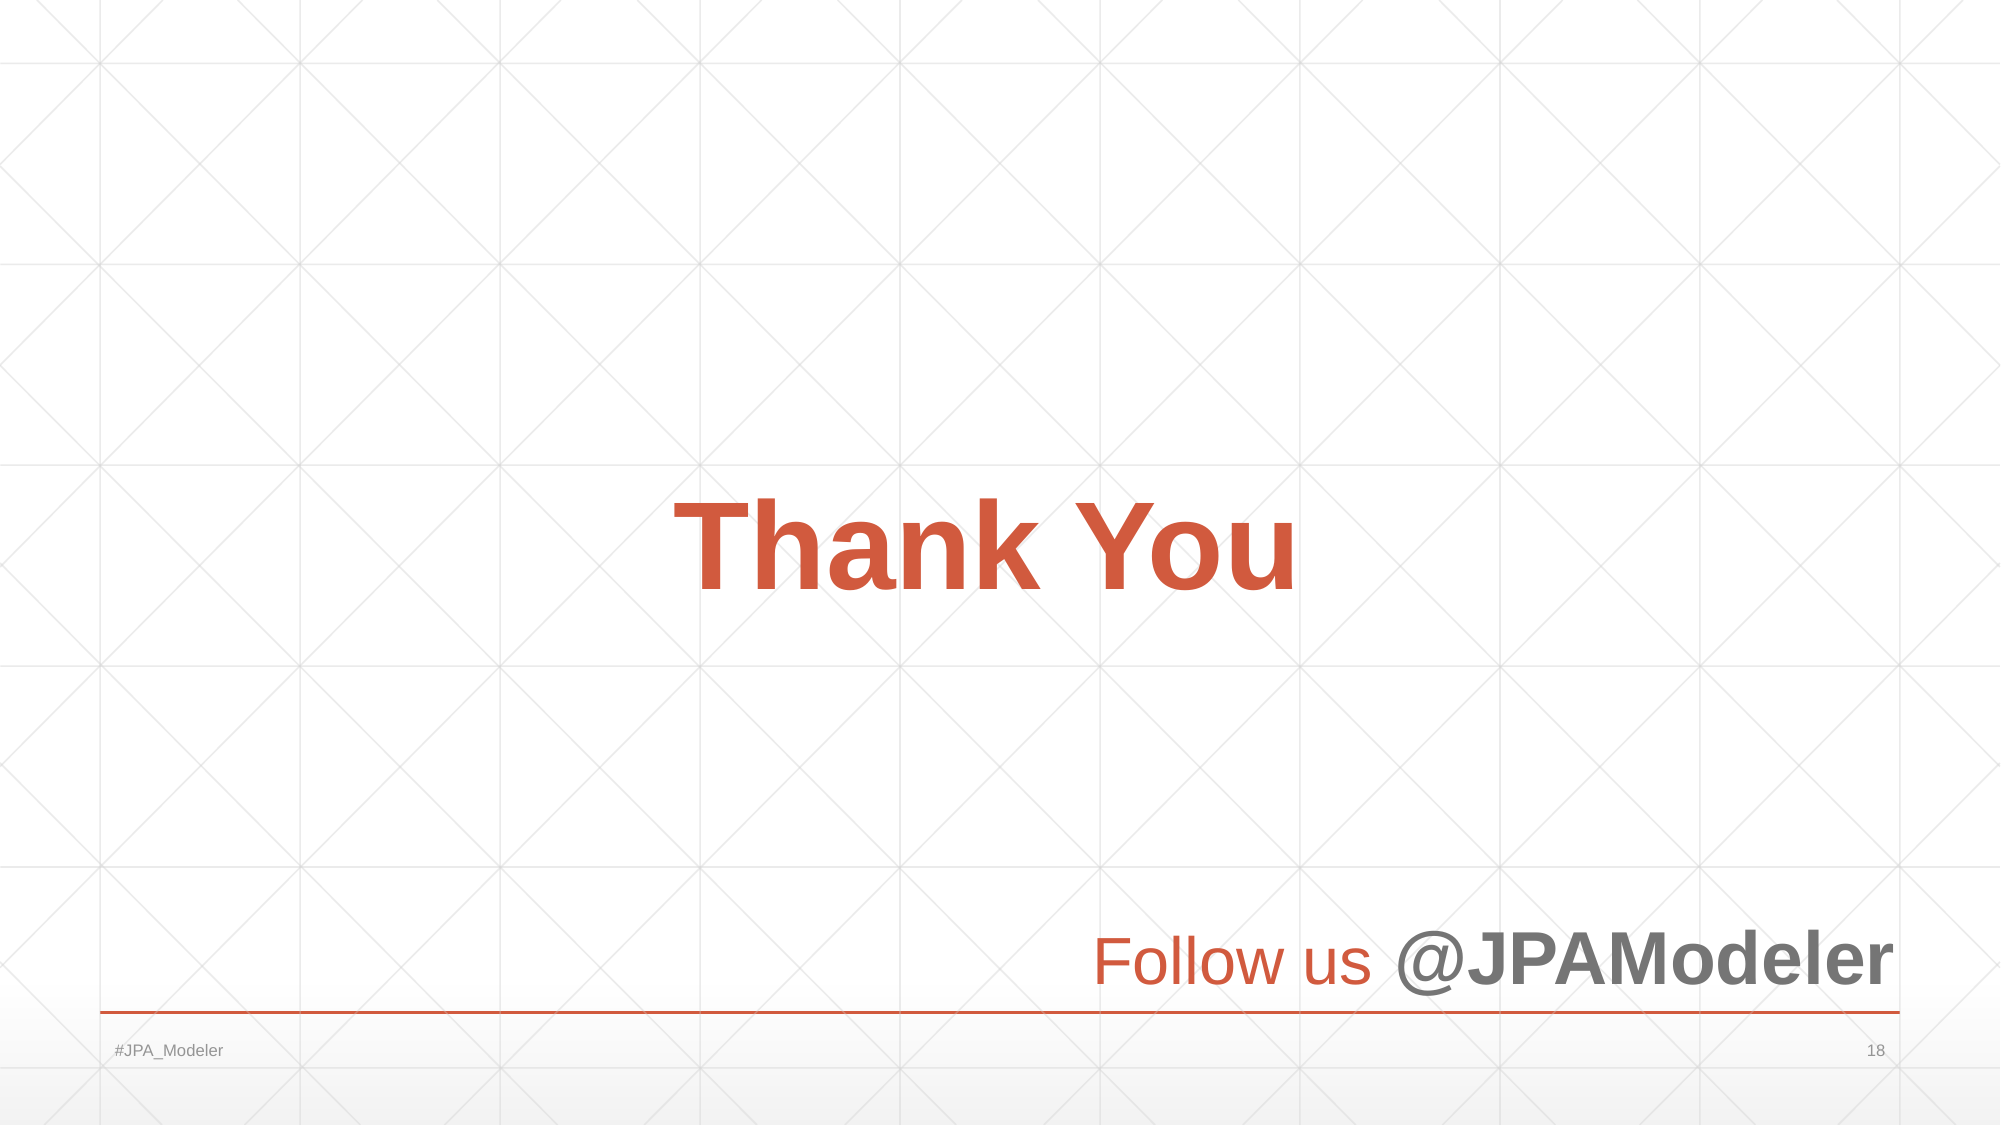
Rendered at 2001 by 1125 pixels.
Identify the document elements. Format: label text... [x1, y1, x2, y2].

text_box Follow us @JPAModeler [1077, 902, 1911, 1008]
footer #JPA_Modeler [99, 1031, 1106, 1069]
slide_number 18 [1749, 1031, 1901, 1069]
text_box Thank You [394, 469, 1580, 609]
